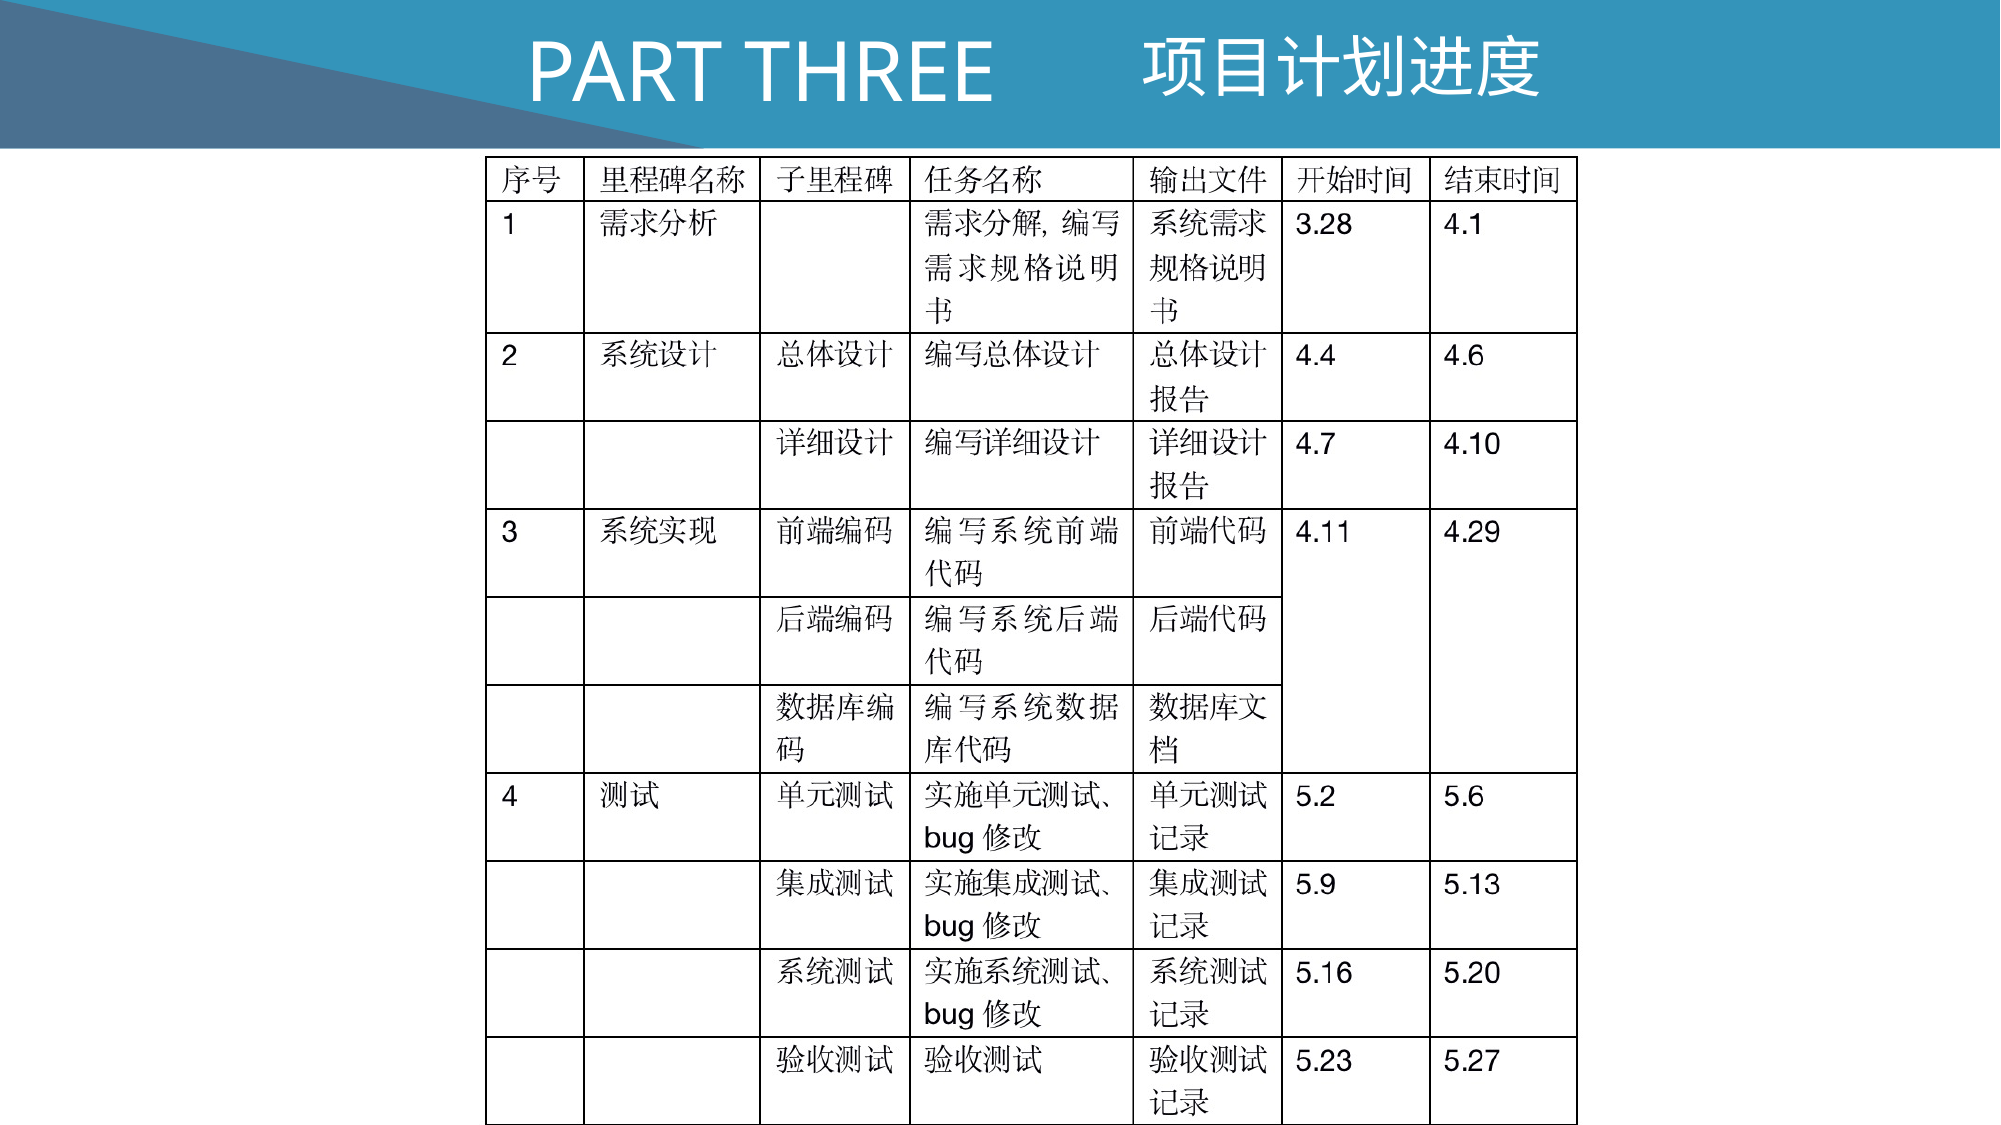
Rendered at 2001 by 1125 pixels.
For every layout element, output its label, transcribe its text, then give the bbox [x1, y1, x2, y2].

text_box PART THREE [511, 11, 1127, 126]
text_box 项目计划进度 [1126, 17, 1576, 113]
text_box [10, 0, 2000, 149]
text_box [0, 0, 705, 150]
picture [479, 153, 1588, 1125]
